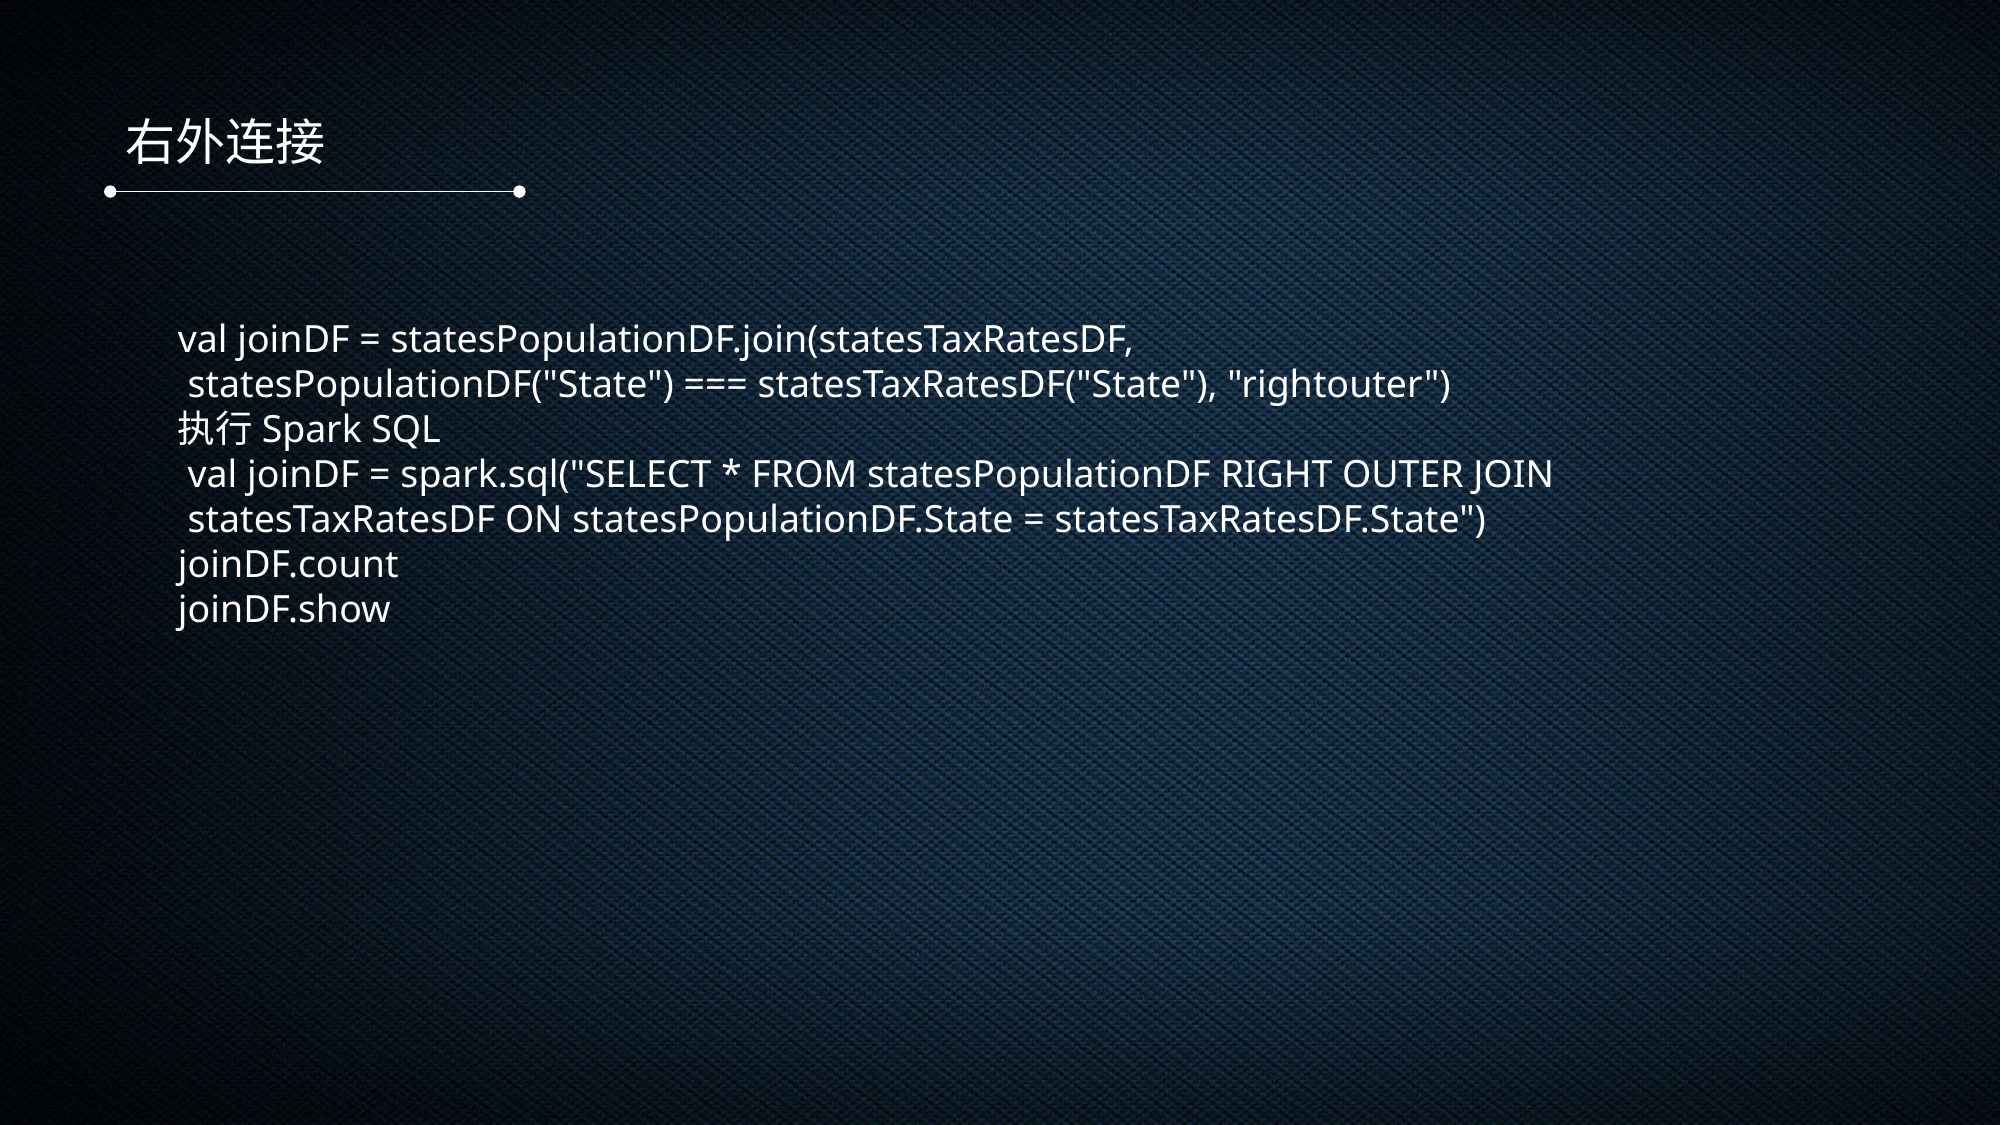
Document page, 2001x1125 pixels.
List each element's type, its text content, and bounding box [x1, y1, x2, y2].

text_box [110, 103, 825, 192]
picture [0, 0, 2000, 1125]
text_box val joinDF = statesPopulationDF.join(statesTaxRatesDF, statesPopulationDF("State") === statesTaxRatesDF("State"), "rightouter") 执行Spark SQL val joinDF = spark.sql("SELECT * FROM statesPopulationDF RIGHT OUTER JOIN statesTaxRatesDF ON statesPopulationDF.State = statesTaxRatesDF.State") joinDF.count joinDF.show [163, 307, 1570, 638]
